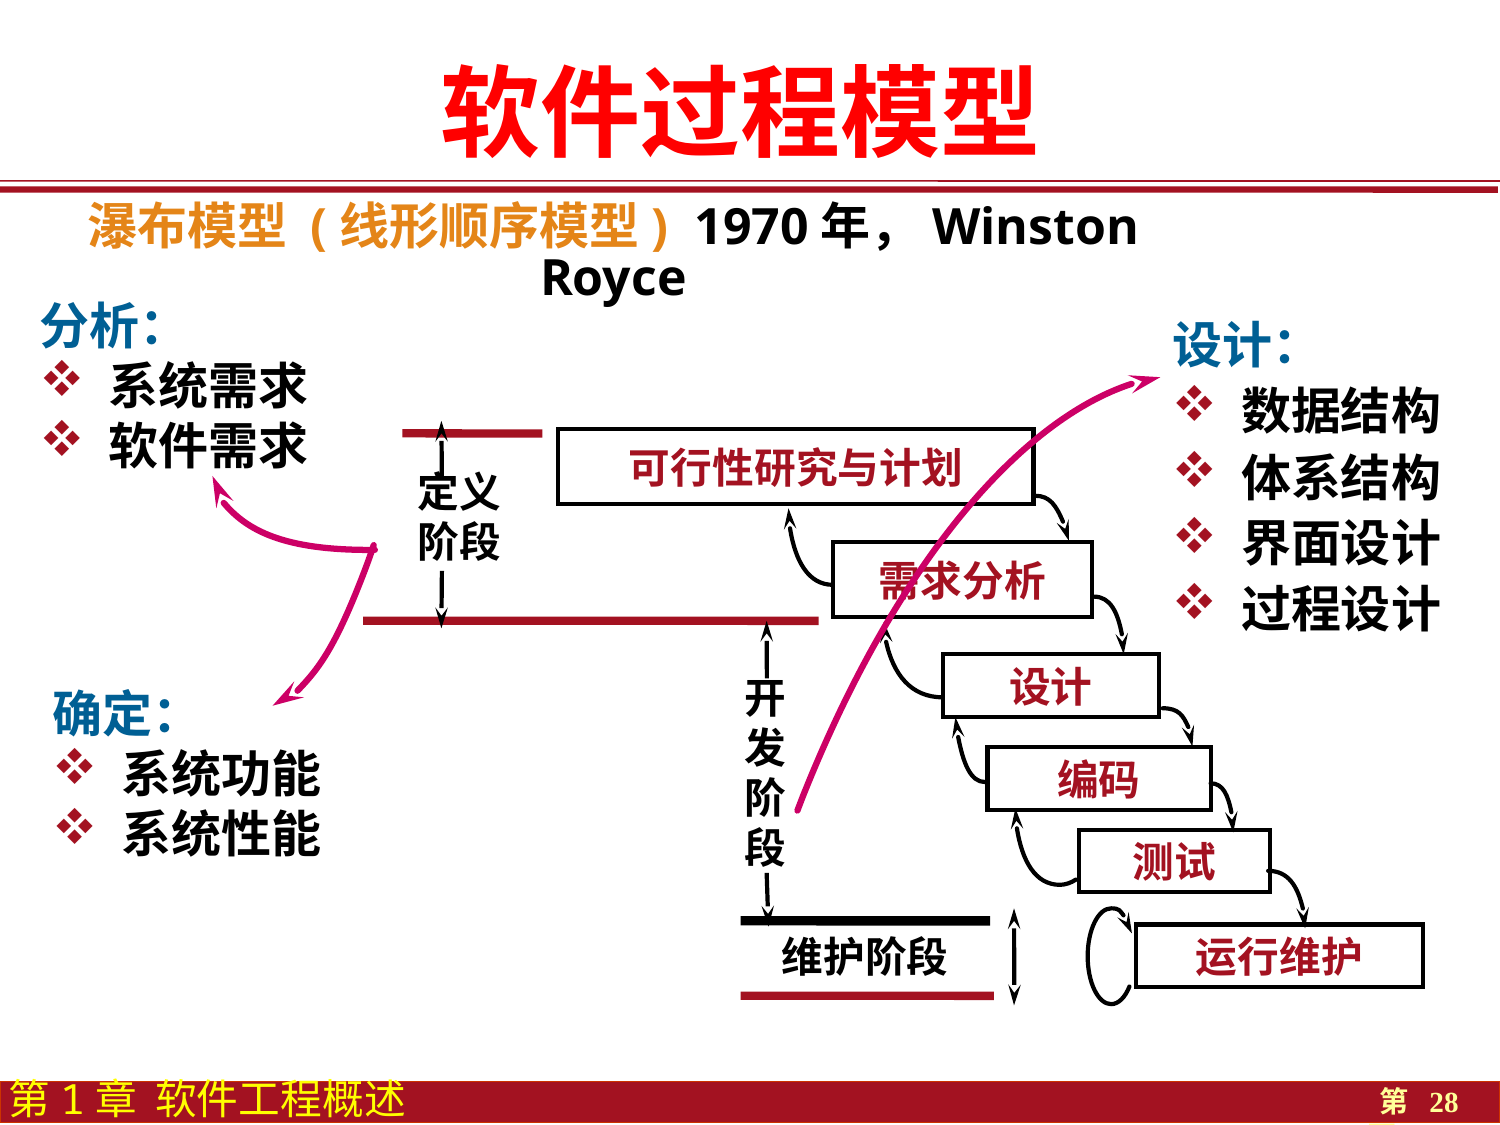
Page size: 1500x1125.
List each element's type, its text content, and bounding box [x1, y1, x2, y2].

title 瀑布模型 (线形顺序模型) 1970年，Winston Royce [3, 196, 1223, 275]
text_box 分析： 系统需求 软件需求 [24, 287, 338, 483]
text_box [362, 420, 1424, 1006]
text_box 软件过程模型 [425, 62, 1075, 175]
text_box [1062, 375, 1161, 419]
text_box [212, 475, 357, 550]
text_box 确定： 系统功能 系统性能 [37, 674, 350, 870]
text_box 设计： 数据结构 体系结构 界面设计 过程设计 [1157, 300, 1483, 646]
text_box [272, 549, 357, 706]
